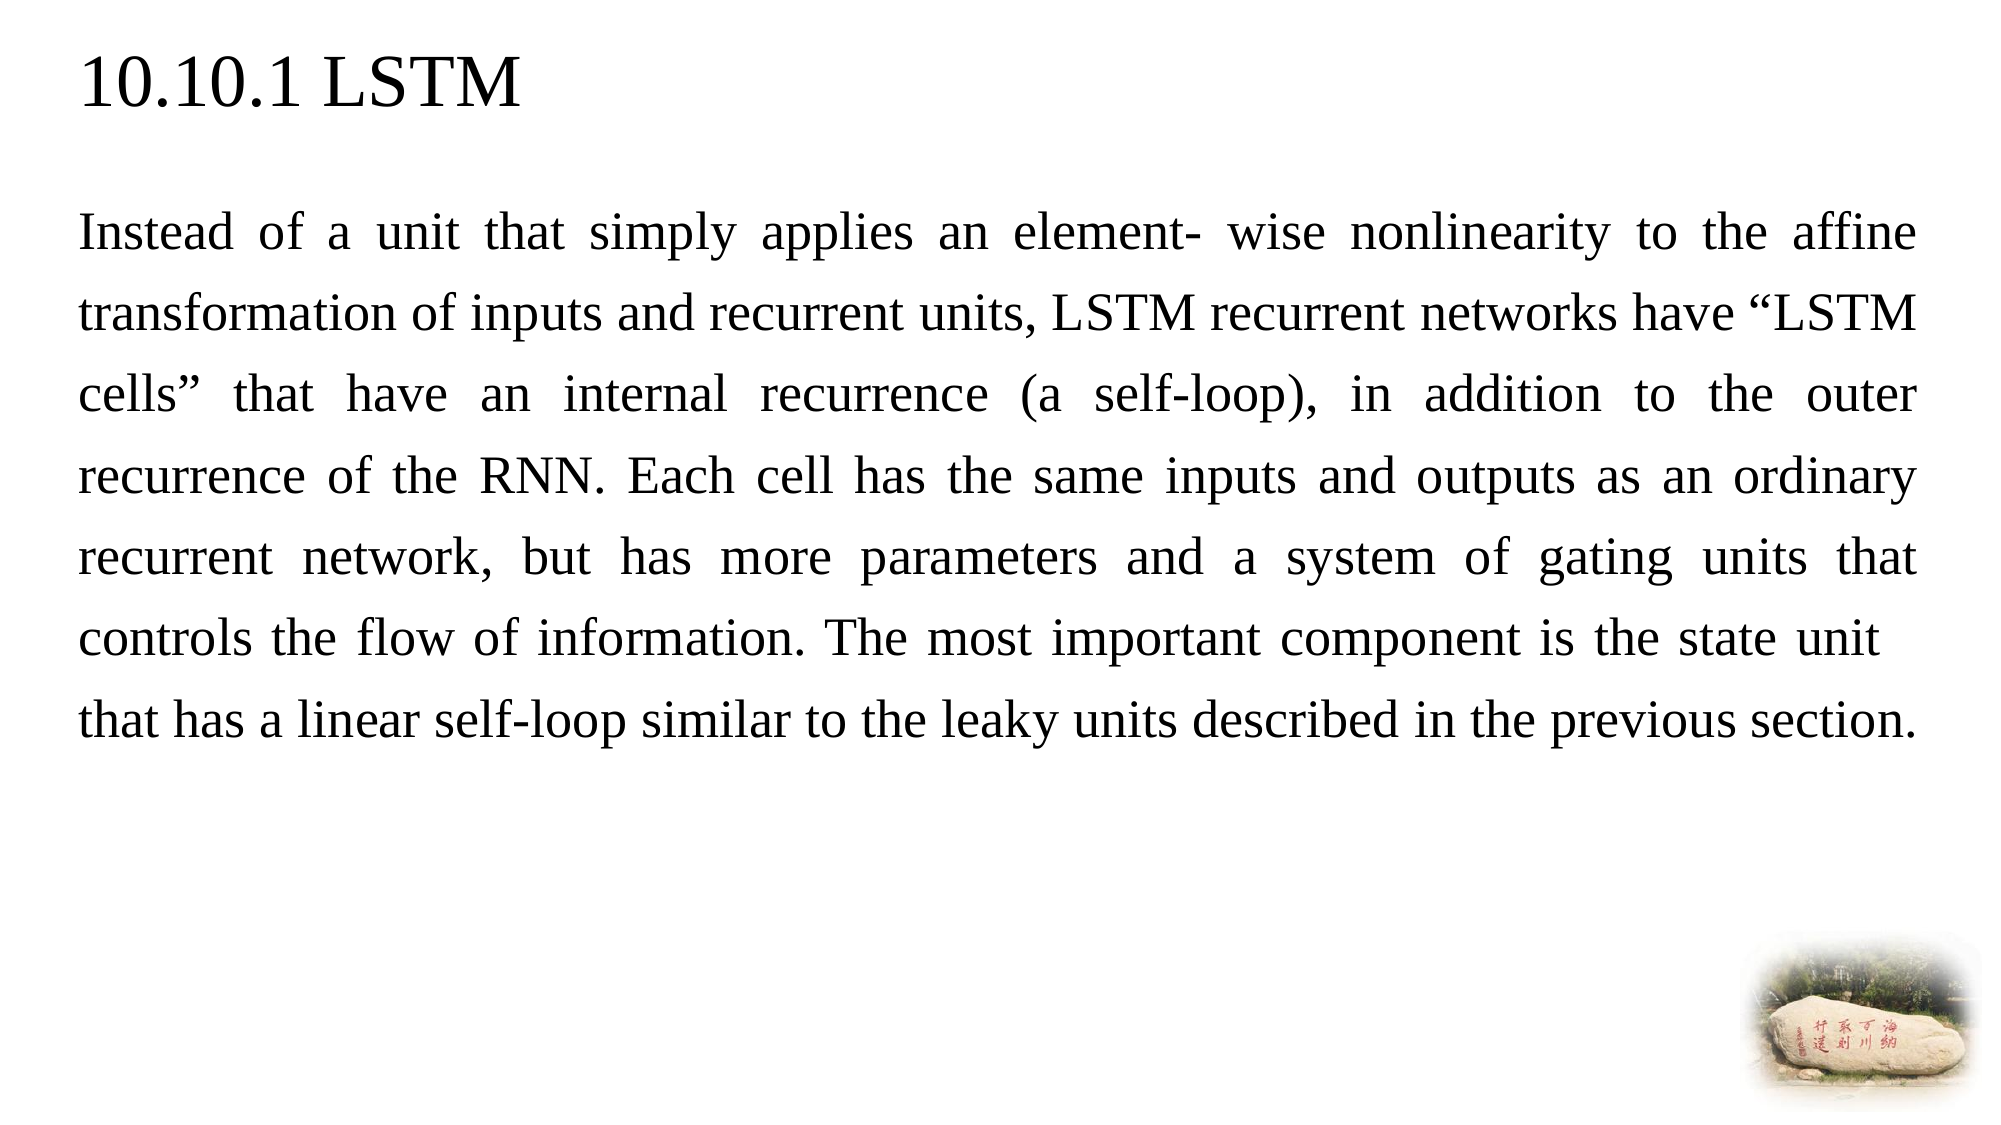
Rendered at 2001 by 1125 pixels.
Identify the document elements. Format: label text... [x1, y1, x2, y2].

picture [1740, 927, 1985, 1112]
title 10.10.1 LSTM [63, 21, 1936, 142]
